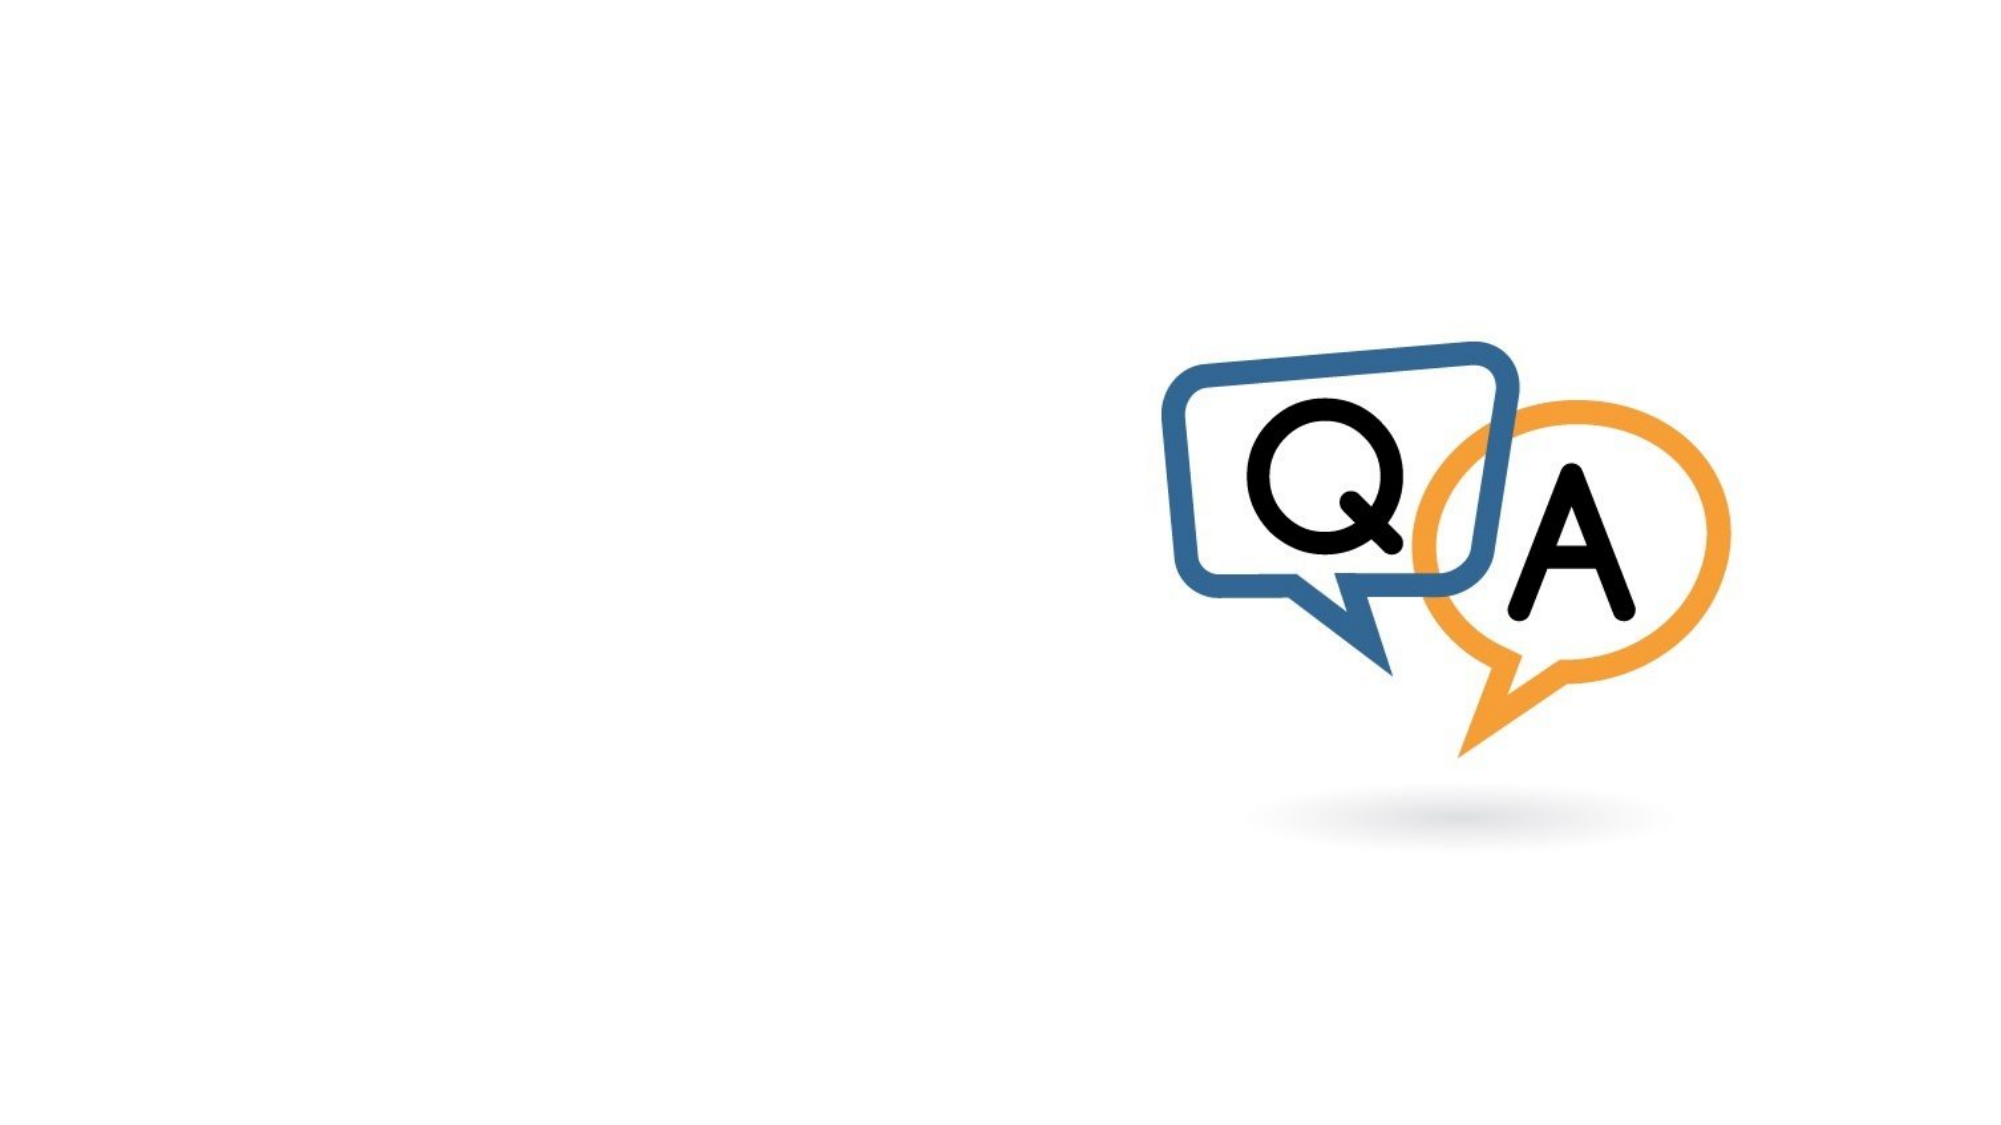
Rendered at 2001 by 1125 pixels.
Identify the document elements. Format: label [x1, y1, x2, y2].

list [977, 238, 2000, 899]
